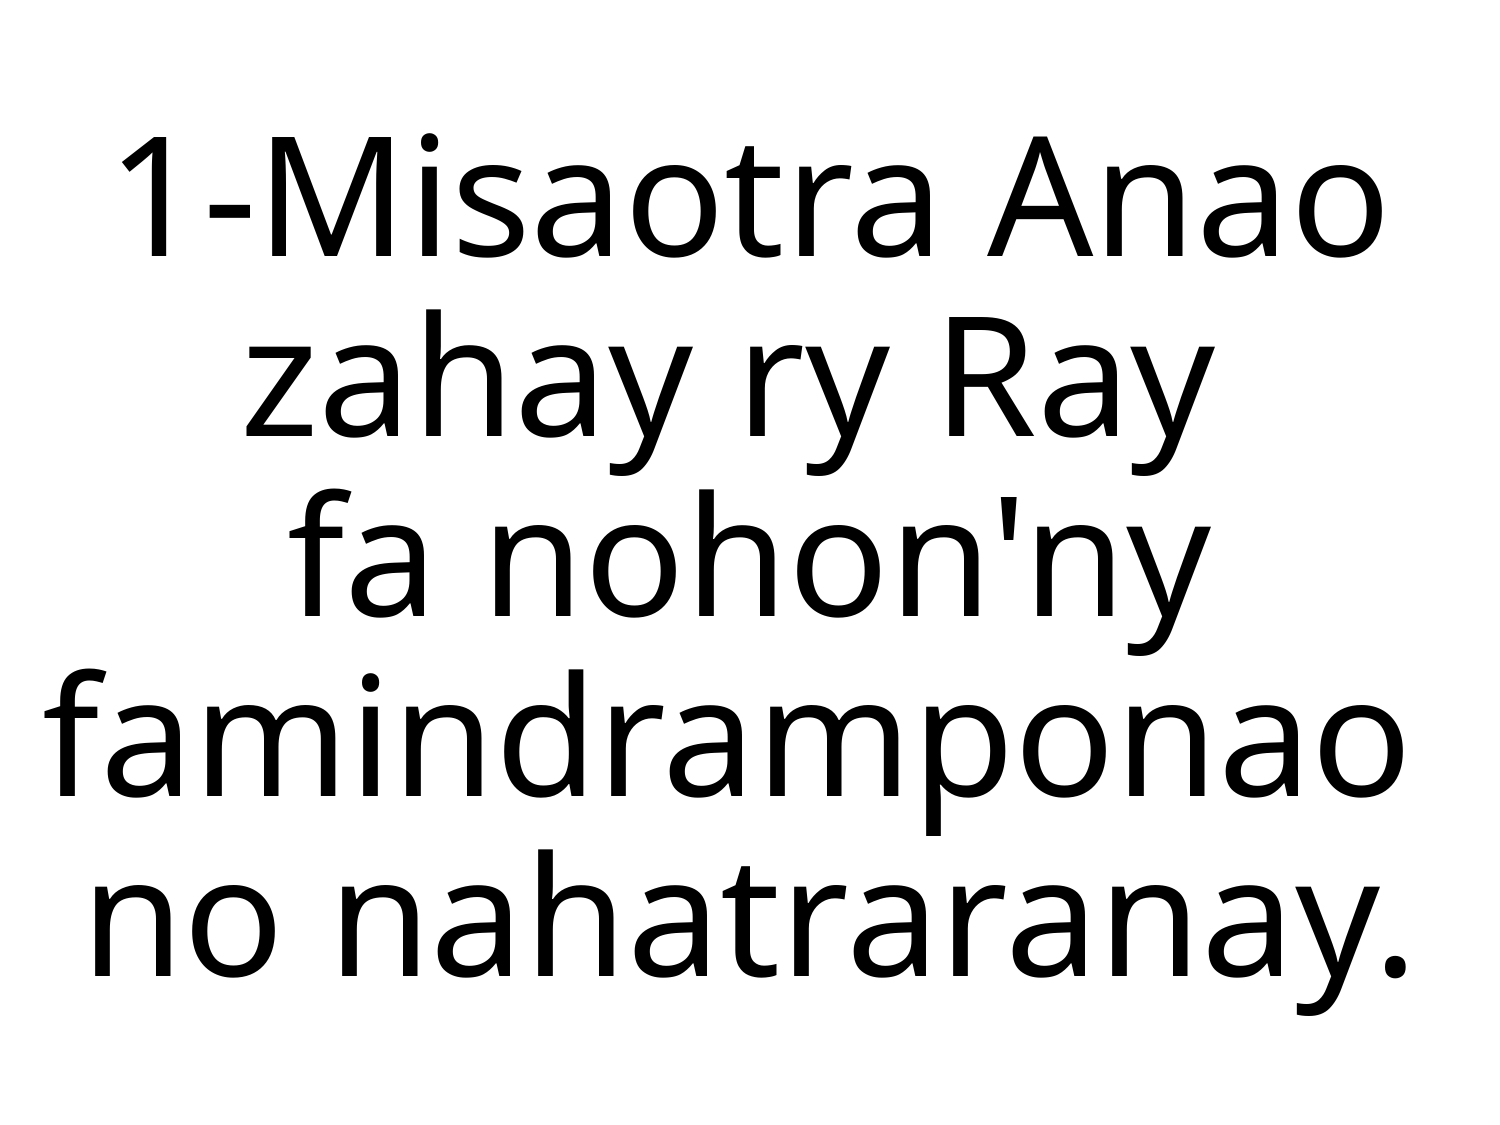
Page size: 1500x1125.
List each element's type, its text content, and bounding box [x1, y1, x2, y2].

title 1-Misaotra Anao zahay ry Ray fa nohon'ny famindramponao no nahatraranay. [0, 0, 1500, 1125]
